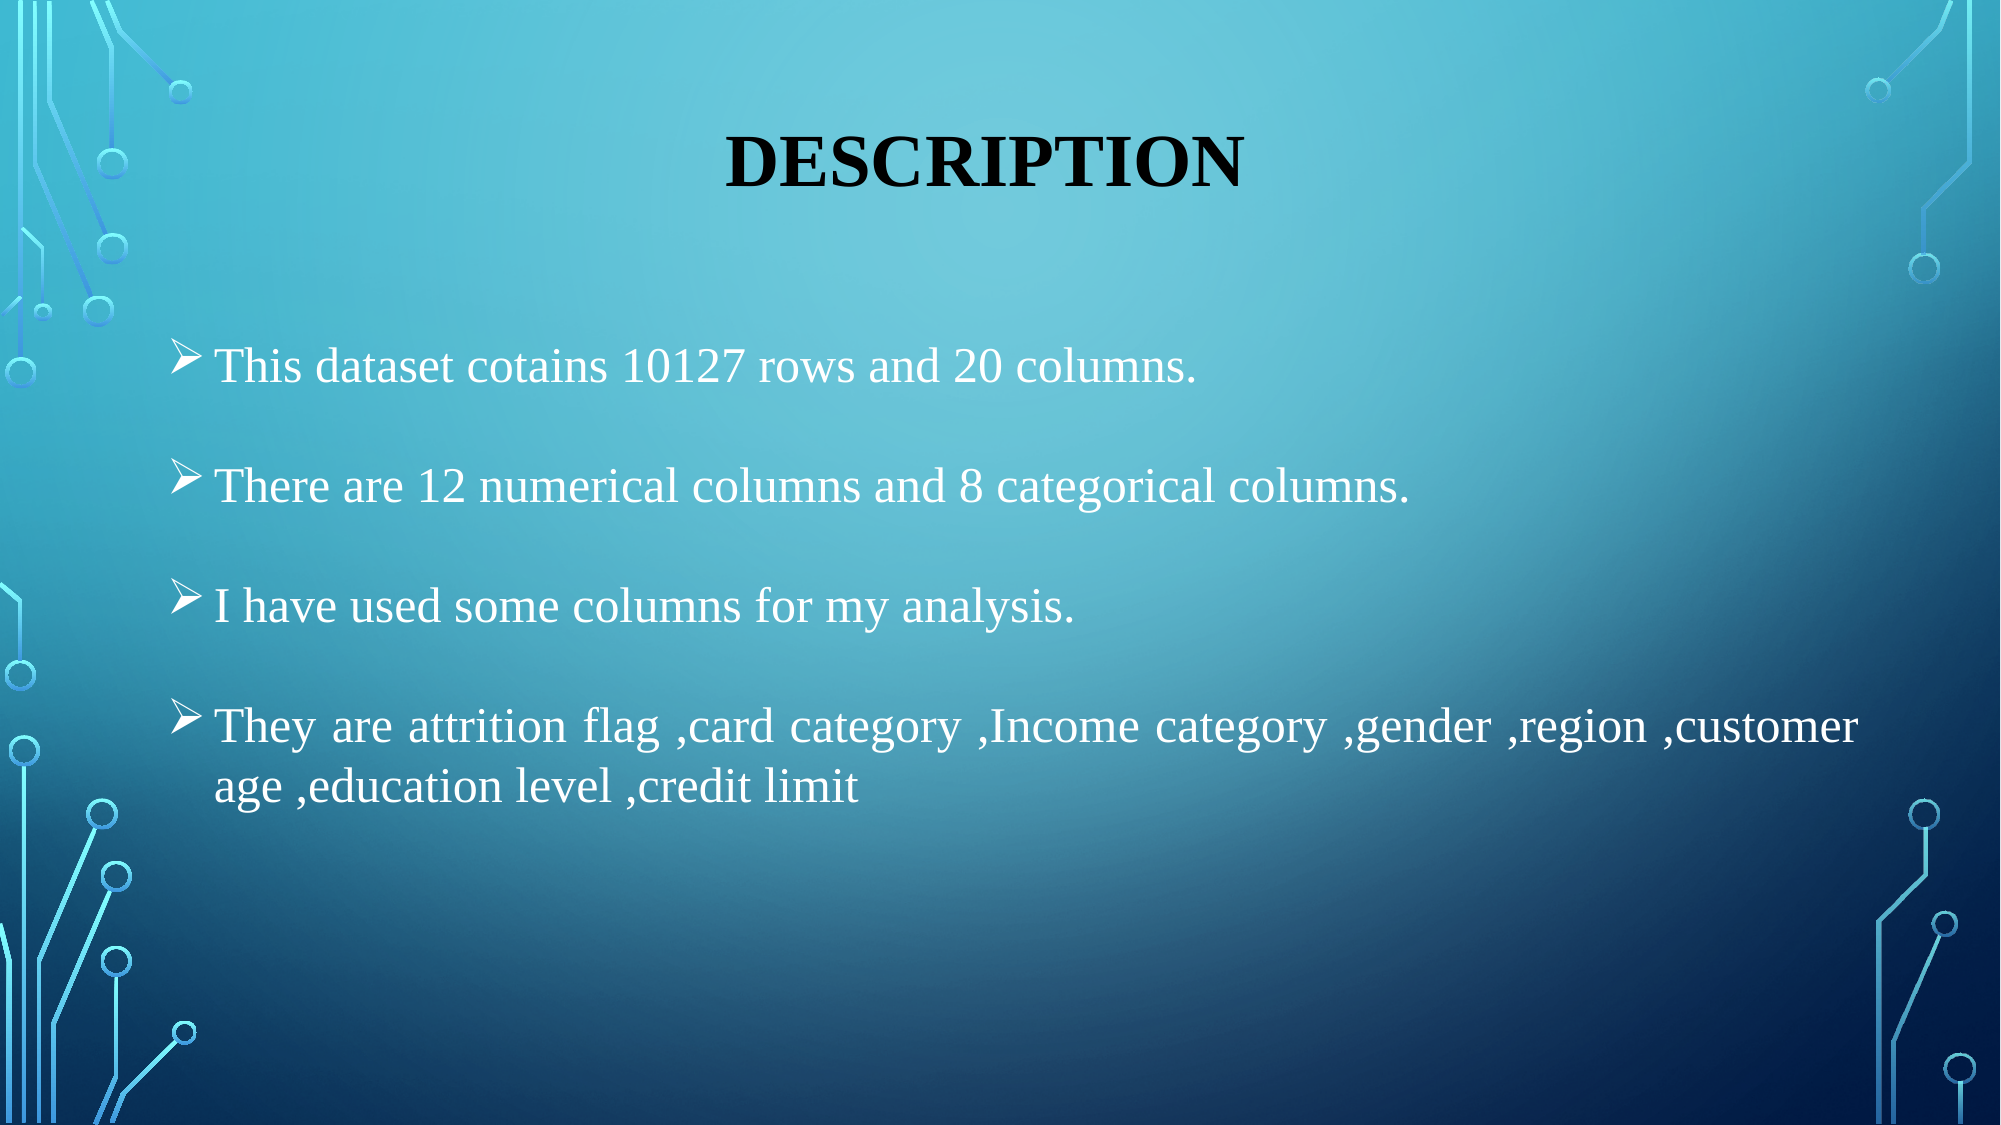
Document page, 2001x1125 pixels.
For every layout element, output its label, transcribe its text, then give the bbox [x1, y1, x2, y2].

title Description [203, 78, 1904, 246]
text_box This dataset cotains 10127 rows and 20 columns. There are 12 numerical columns and 8 categorical columns. I have used some columns for my analysis. They are attrition flag ,card category ,Income category ,gender ,region ,customer age ,education level ,credit limit [152, 325, 1875, 821]
